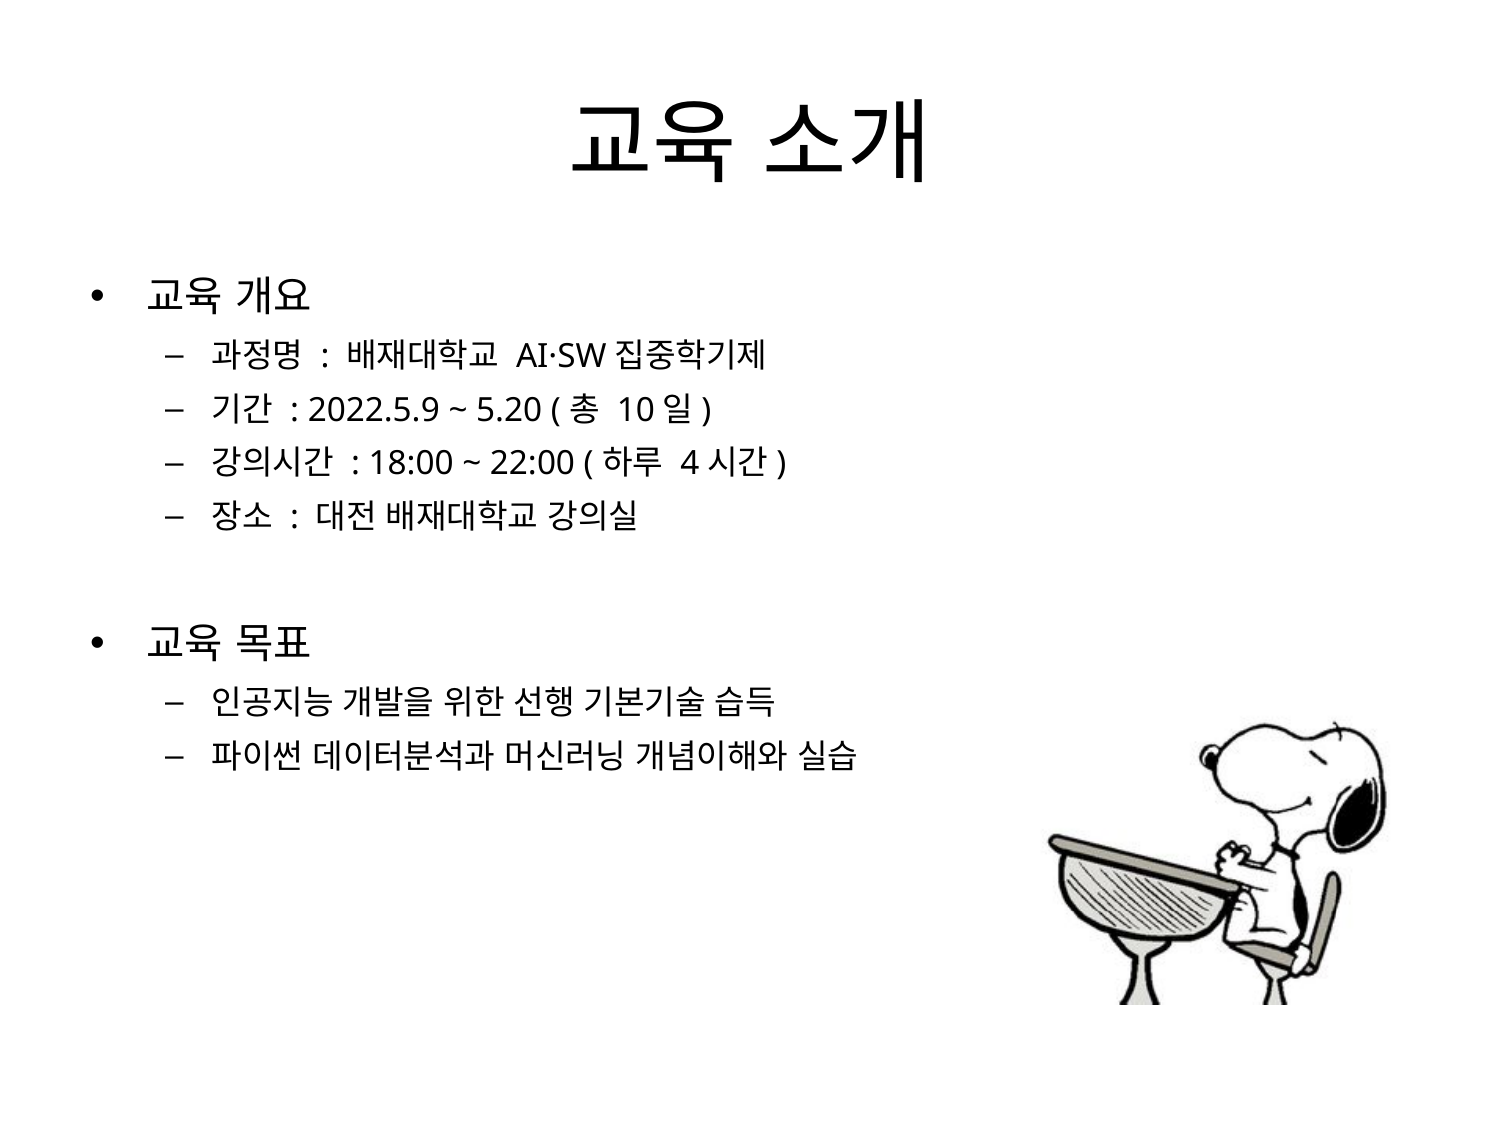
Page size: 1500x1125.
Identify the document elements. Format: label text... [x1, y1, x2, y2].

picture [1033, 703, 1403, 1005]
title 교육 소개 [75, 45, 1425, 233]
list 교육 개요 과정명 : 배재대학교 AI·SW집중학기제 기간 : 2022.5.9 ~ 5.20 (총 10일) 강의시간 : 18:00 ~ 22:00 (하루 4시간) 장소 : 대전 배재대학교 강의실 교육 목표 인공지능 개발을 위한 선행 기본기술 습득 파이썬 데이터분석과 머신러닝 개념이해와 실습 [75, 262, 1425, 1005]
